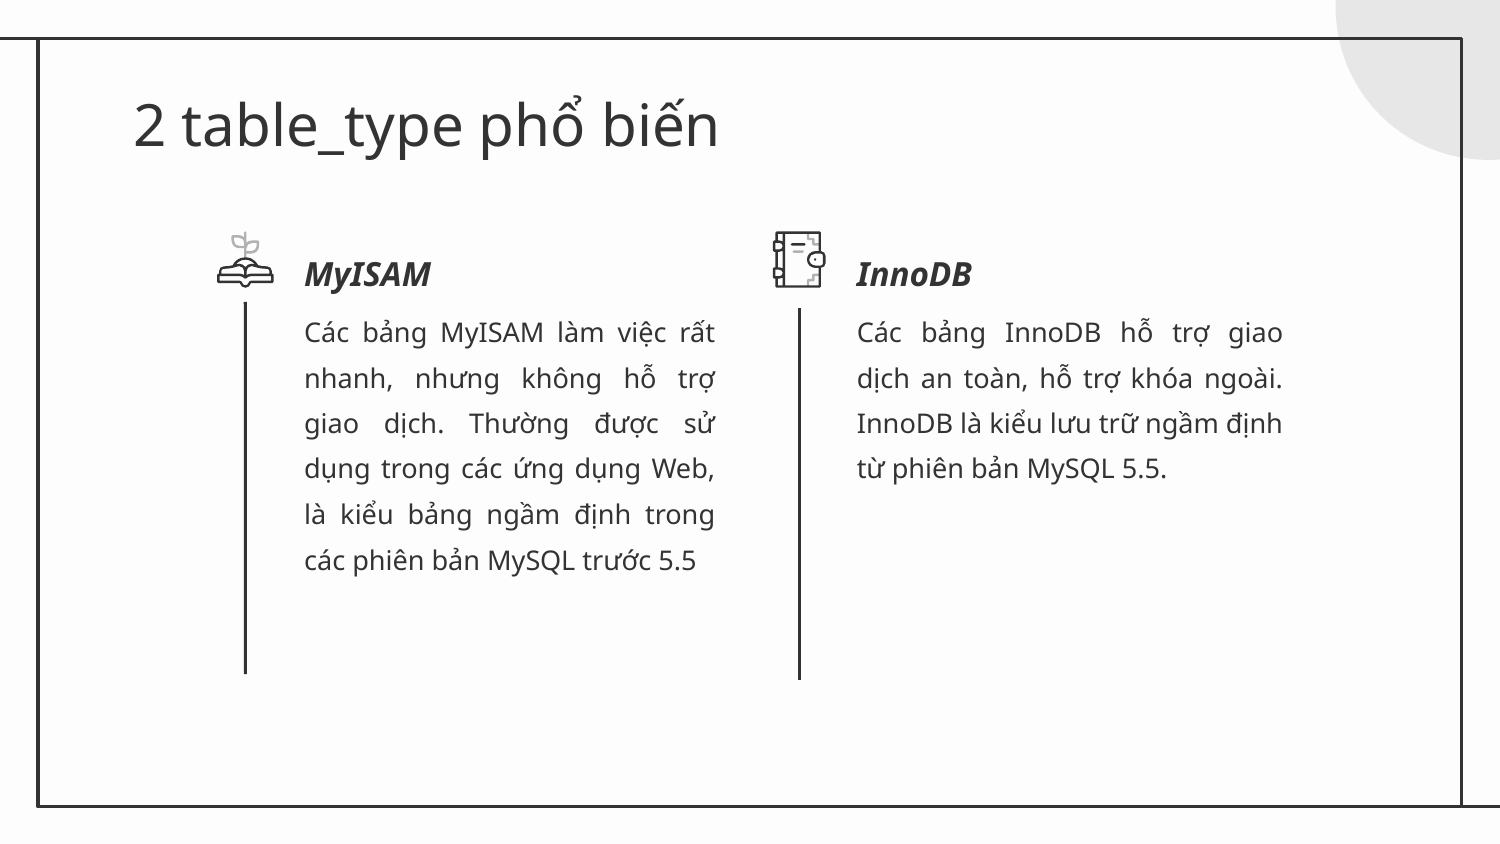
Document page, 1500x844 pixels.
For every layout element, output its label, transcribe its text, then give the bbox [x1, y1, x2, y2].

text_box [202, 217, 288, 302]
subtitle MyISAM [289, 250, 730, 309]
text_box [216, 231, 274, 288]
subtitle Các bảng MyISAM làm việc rất nhanh, nhưng không hỗ trợ giao dịch. Thường được sử dụng trong các ứng dụng Web, là kiểu bảng ngầm định trong các phiên bản MySQL trước 5.5 [289, 309, 730, 807]
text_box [772, 231, 826, 288]
text_box [756, 217, 842, 302]
title 2 table_type phổ biến [118, 72, 1382, 167]
subtitle Các bảng InnoDB hỗ trợ giao dịch an toàn, hỗ trợ khóa ngoài. InnoDB là kiểu lưu trữ ngầm định từ phiên bản MySQL 5.5. [841, 287, 1299, 807]
subtitle InnoDB [841, 250, 1283, 309]
